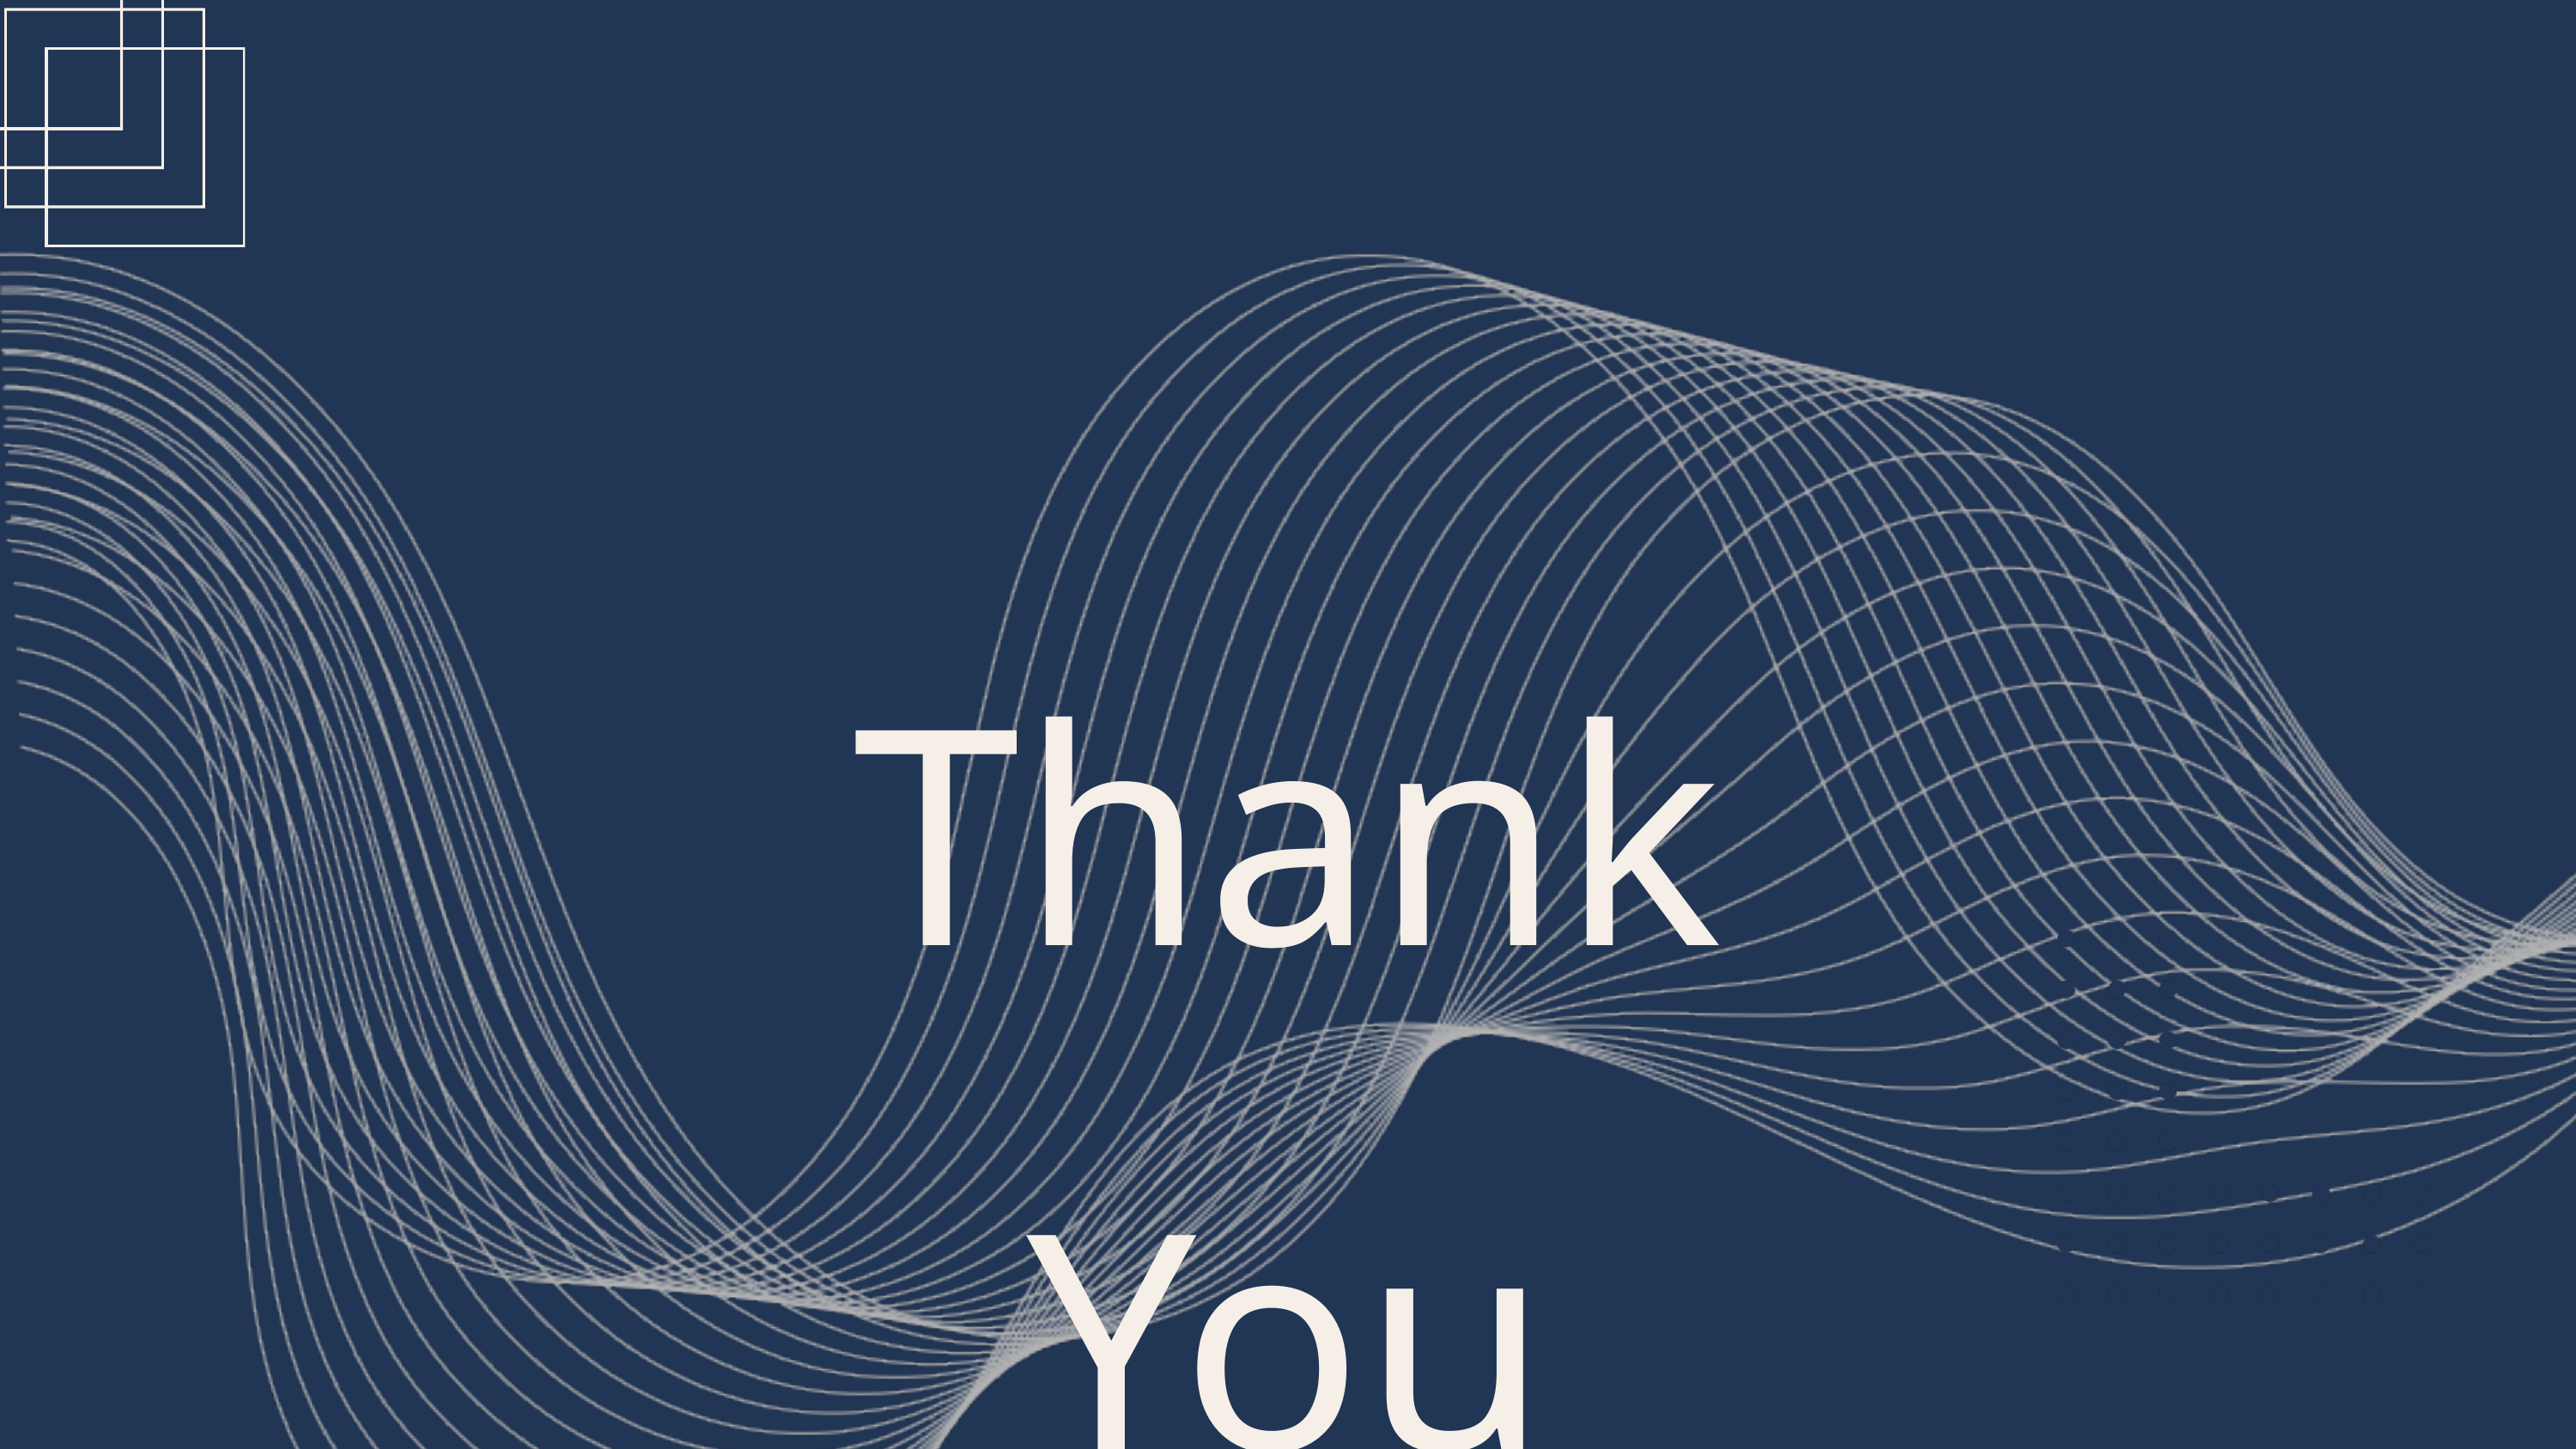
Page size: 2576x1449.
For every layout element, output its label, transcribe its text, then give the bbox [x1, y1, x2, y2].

text_box [2057, 930, 2432, 1304]
text_box Thank You [584, 500, 1992, 1449]
text_box [0, 246, 2576, 1449]
text_box [0, 0, 246, 247]
